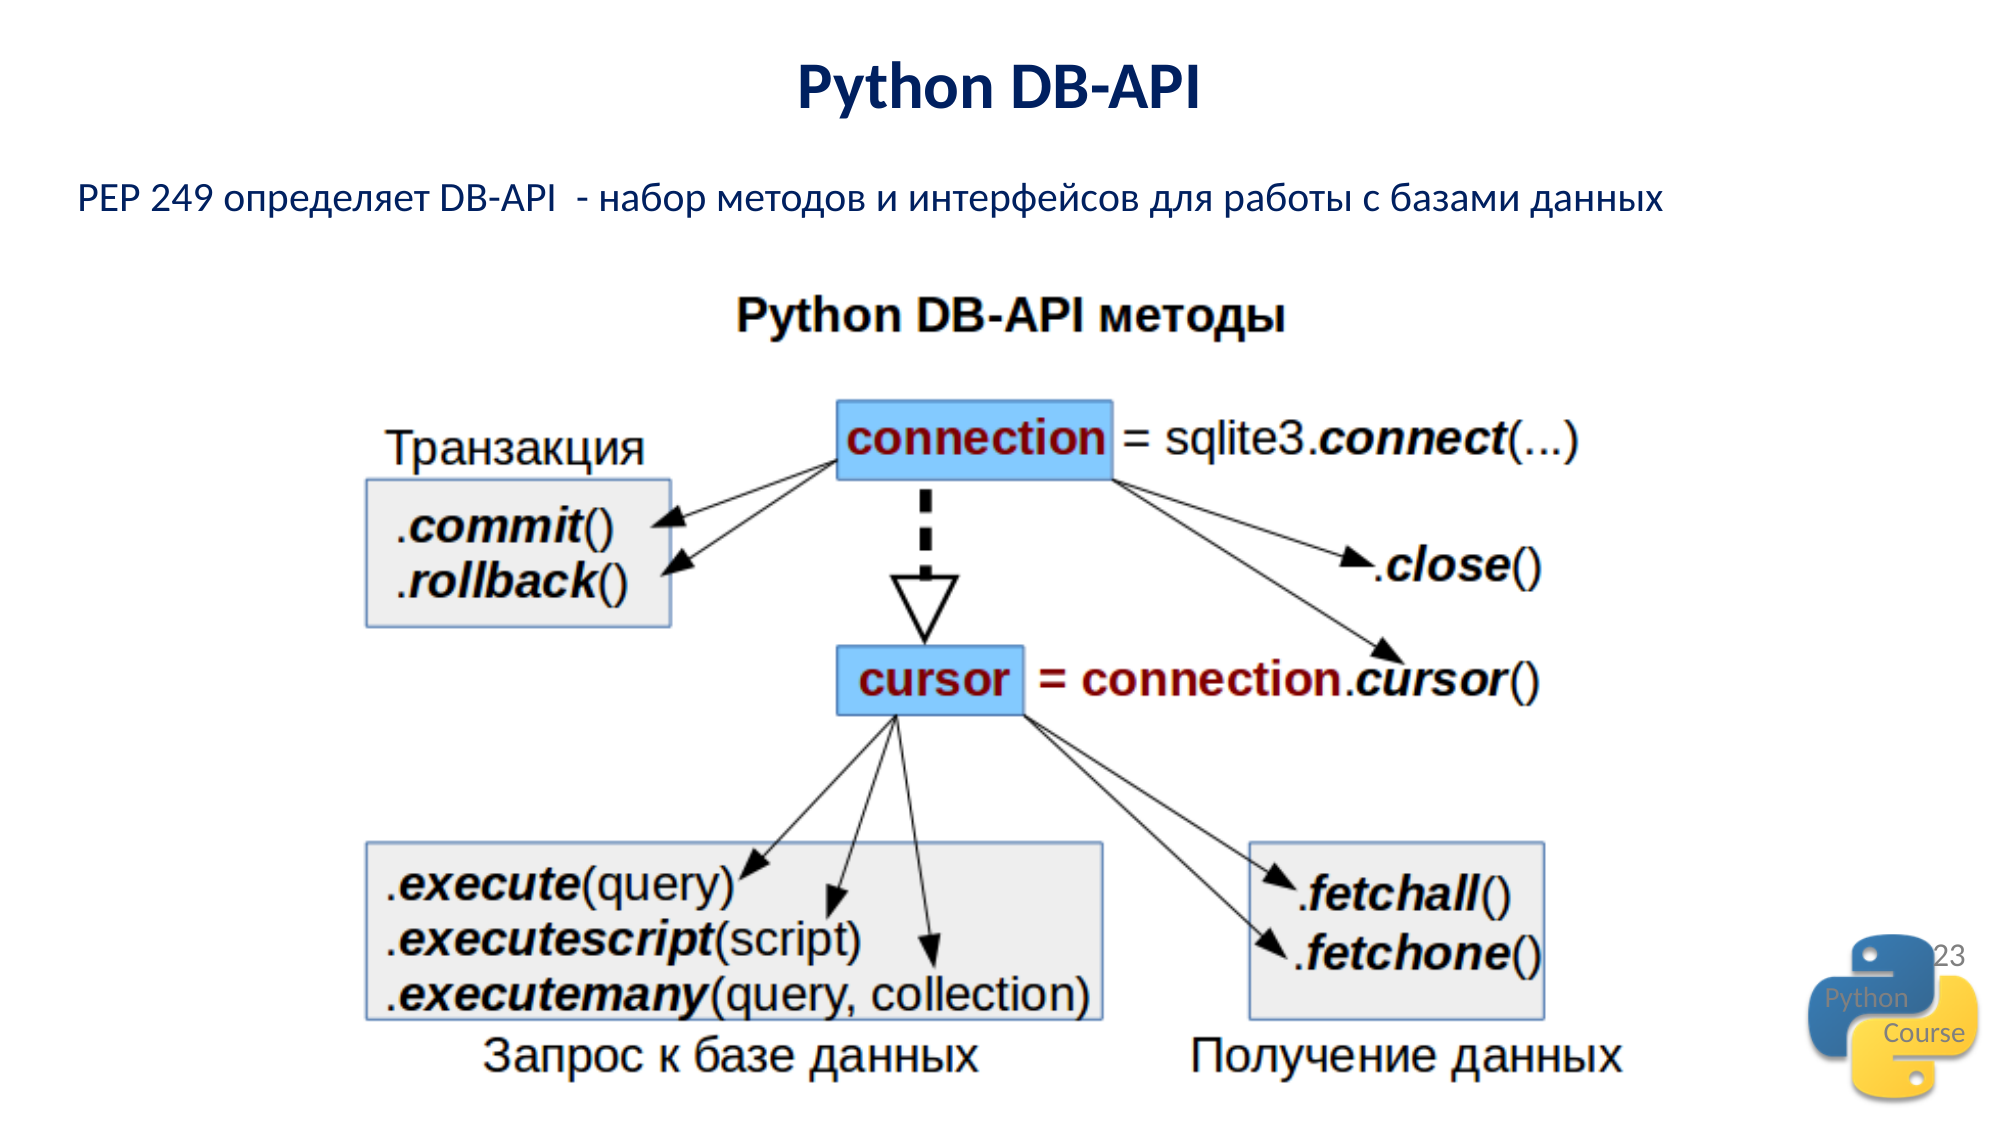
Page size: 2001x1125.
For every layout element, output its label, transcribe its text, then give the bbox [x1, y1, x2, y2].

picture [1801, 932, 1985, 1110]
text_box PEP 249 определяет DB-API - набор методов и интерфейсов для работы с базами данных [62, 162, 1936, 1097]
title Python DB-API [0, 34, 2000, 149]
picture [1936, 947, 1944, 961]
picture [352, 275, 1648, 1097]
